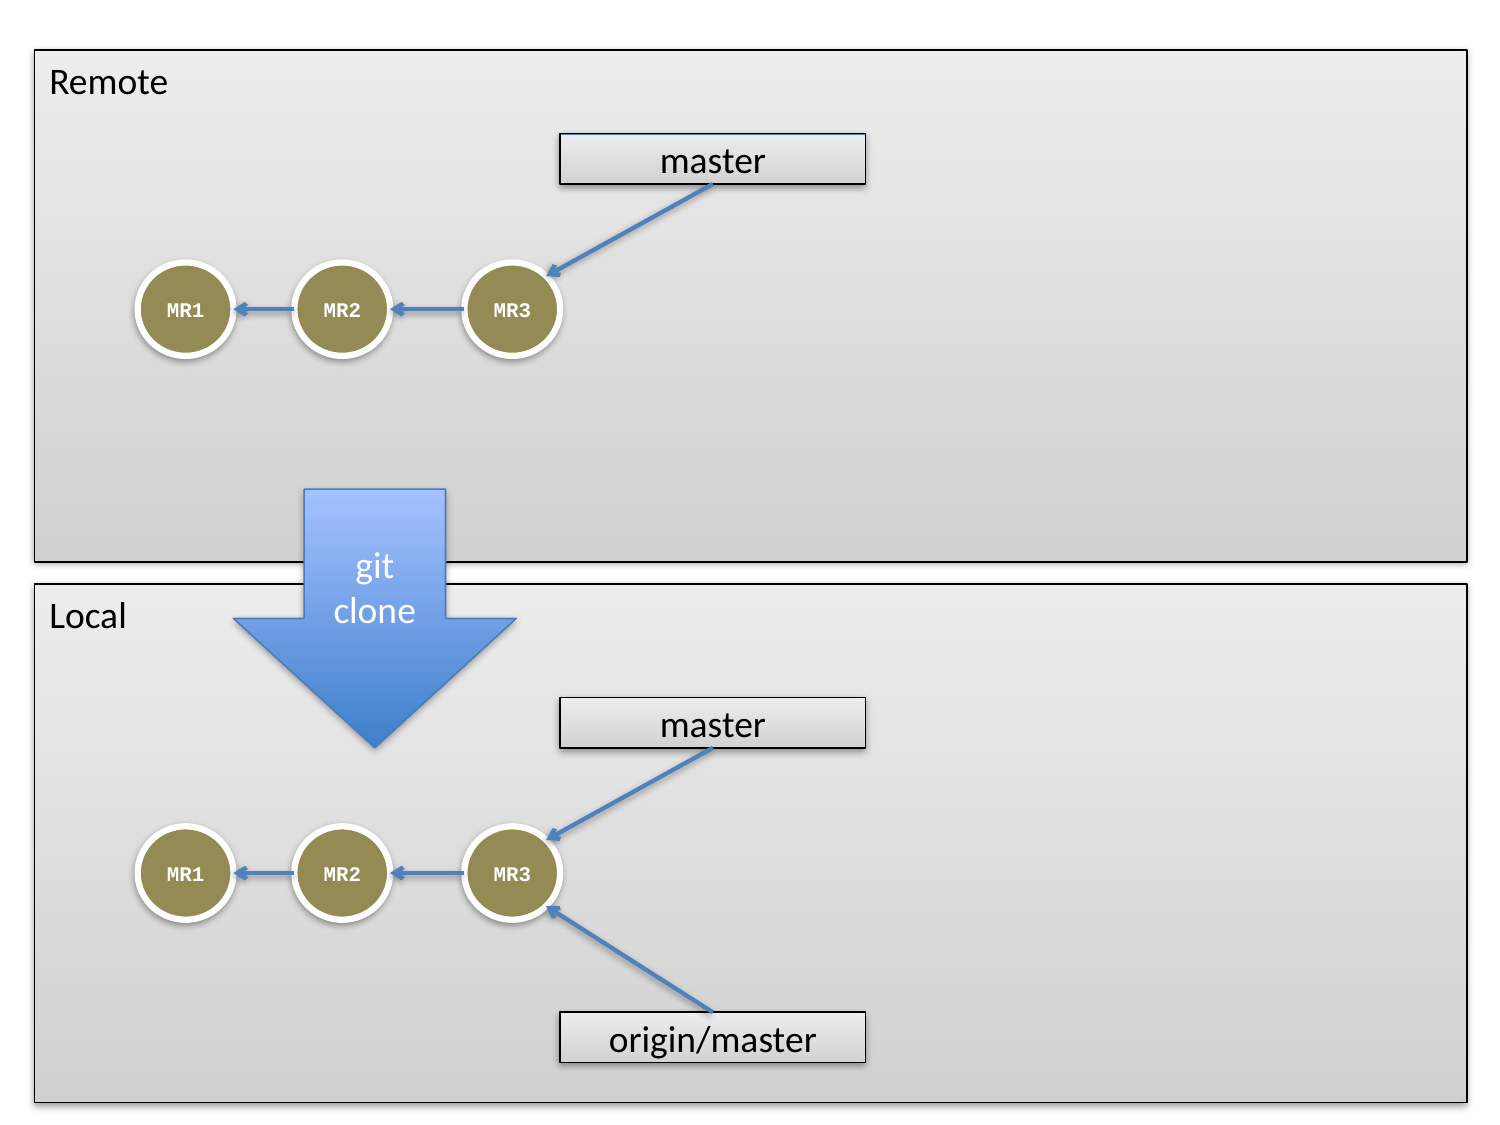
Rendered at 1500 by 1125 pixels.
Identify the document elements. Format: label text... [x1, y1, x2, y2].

text_box master [559, 697, 866, 749]
text_box MR2 [291, 823, 393, 923]
text_box MR1 [134, 823, 237, 923]
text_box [545, 747, 714, 841]
text_box git clone [232, 488, 517, 749]
text_box MR1 [134, 259, 237, 359]
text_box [545, 183, 714, 277]
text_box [545, 905, 714, 1013]
text_box MR3 [461, 823, 564, 923]
text_box origin/master [559, 1011, 866, 1063]
text_box MR3 [461, 259, 564, 359]
text_box MR2 [291, 259, 393, 359]
text_box master [559, 133, 866, 185]
